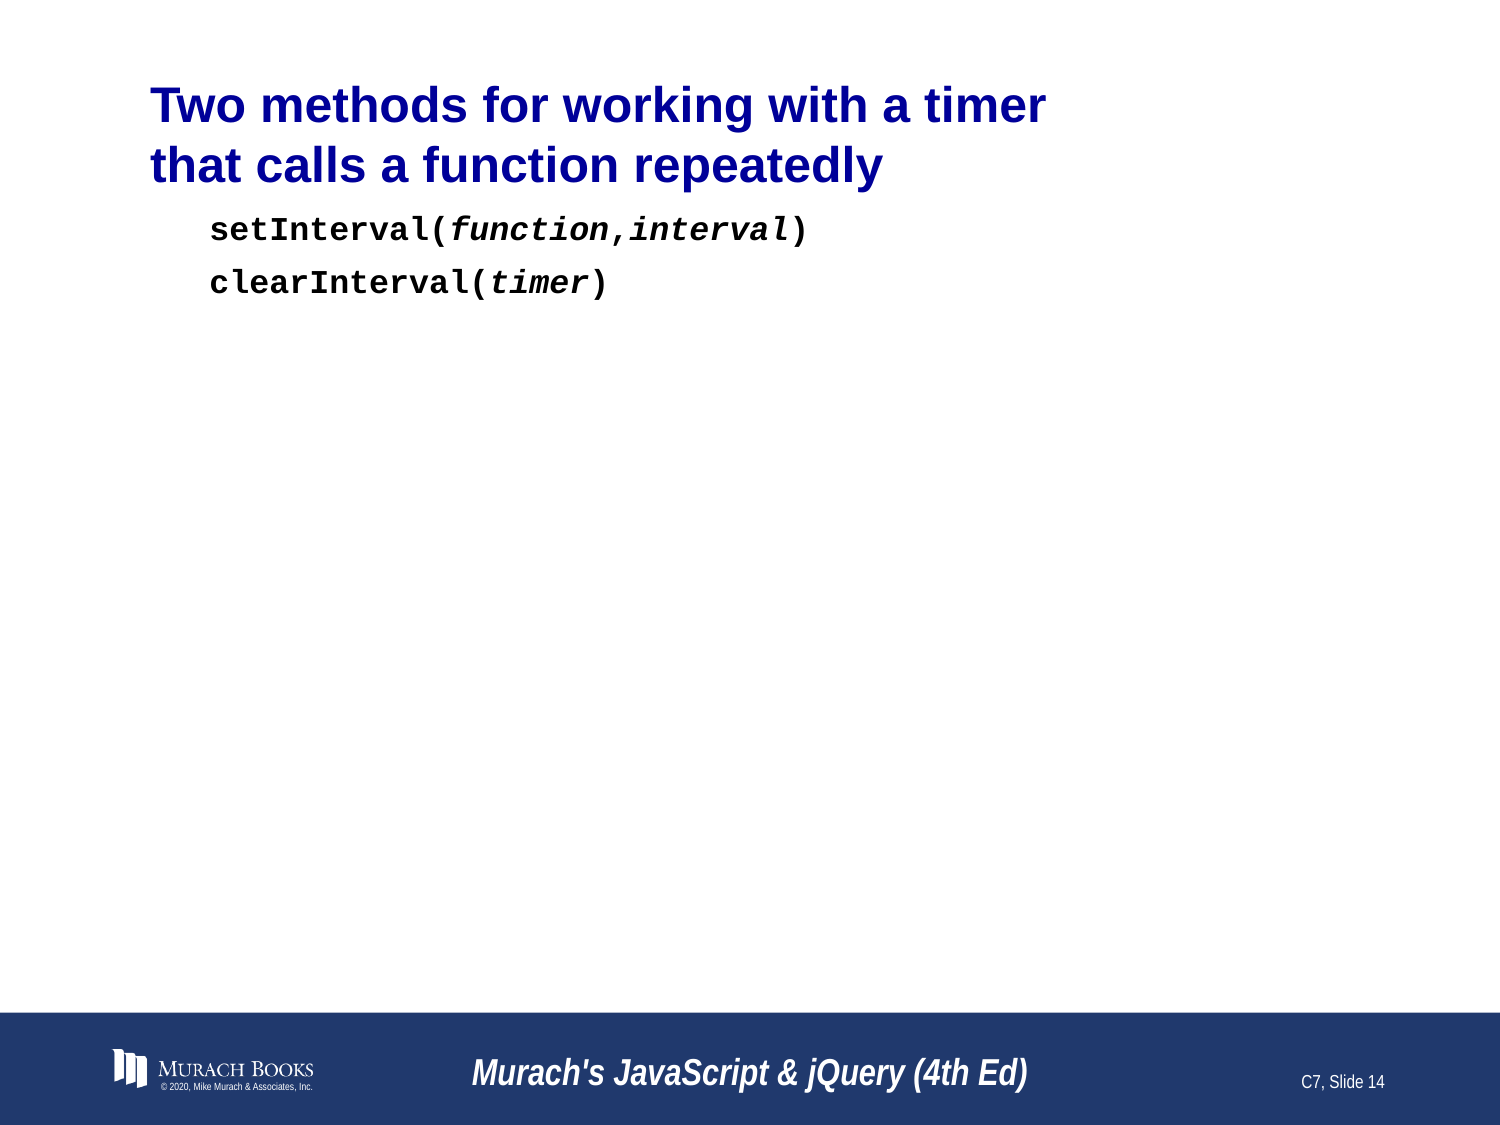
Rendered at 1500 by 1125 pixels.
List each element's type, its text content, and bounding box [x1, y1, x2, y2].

slide_number Murach's JavaScript & jQuery (4th Ed) [463, 1025, 1050, 1100]
slide_number C7, Slide 14 [1087, 1025, 1400, 1100]
title Two methods for working with a timer that calls a function repeatedly [150, 72, 1350, 194]
footer © 2020, Mike Murach & Associates, Inc. [12, 1025, 463, 1100]
list setInterval(function,interval) clearInterval(timer) [137, 200, 1350, 1000]
